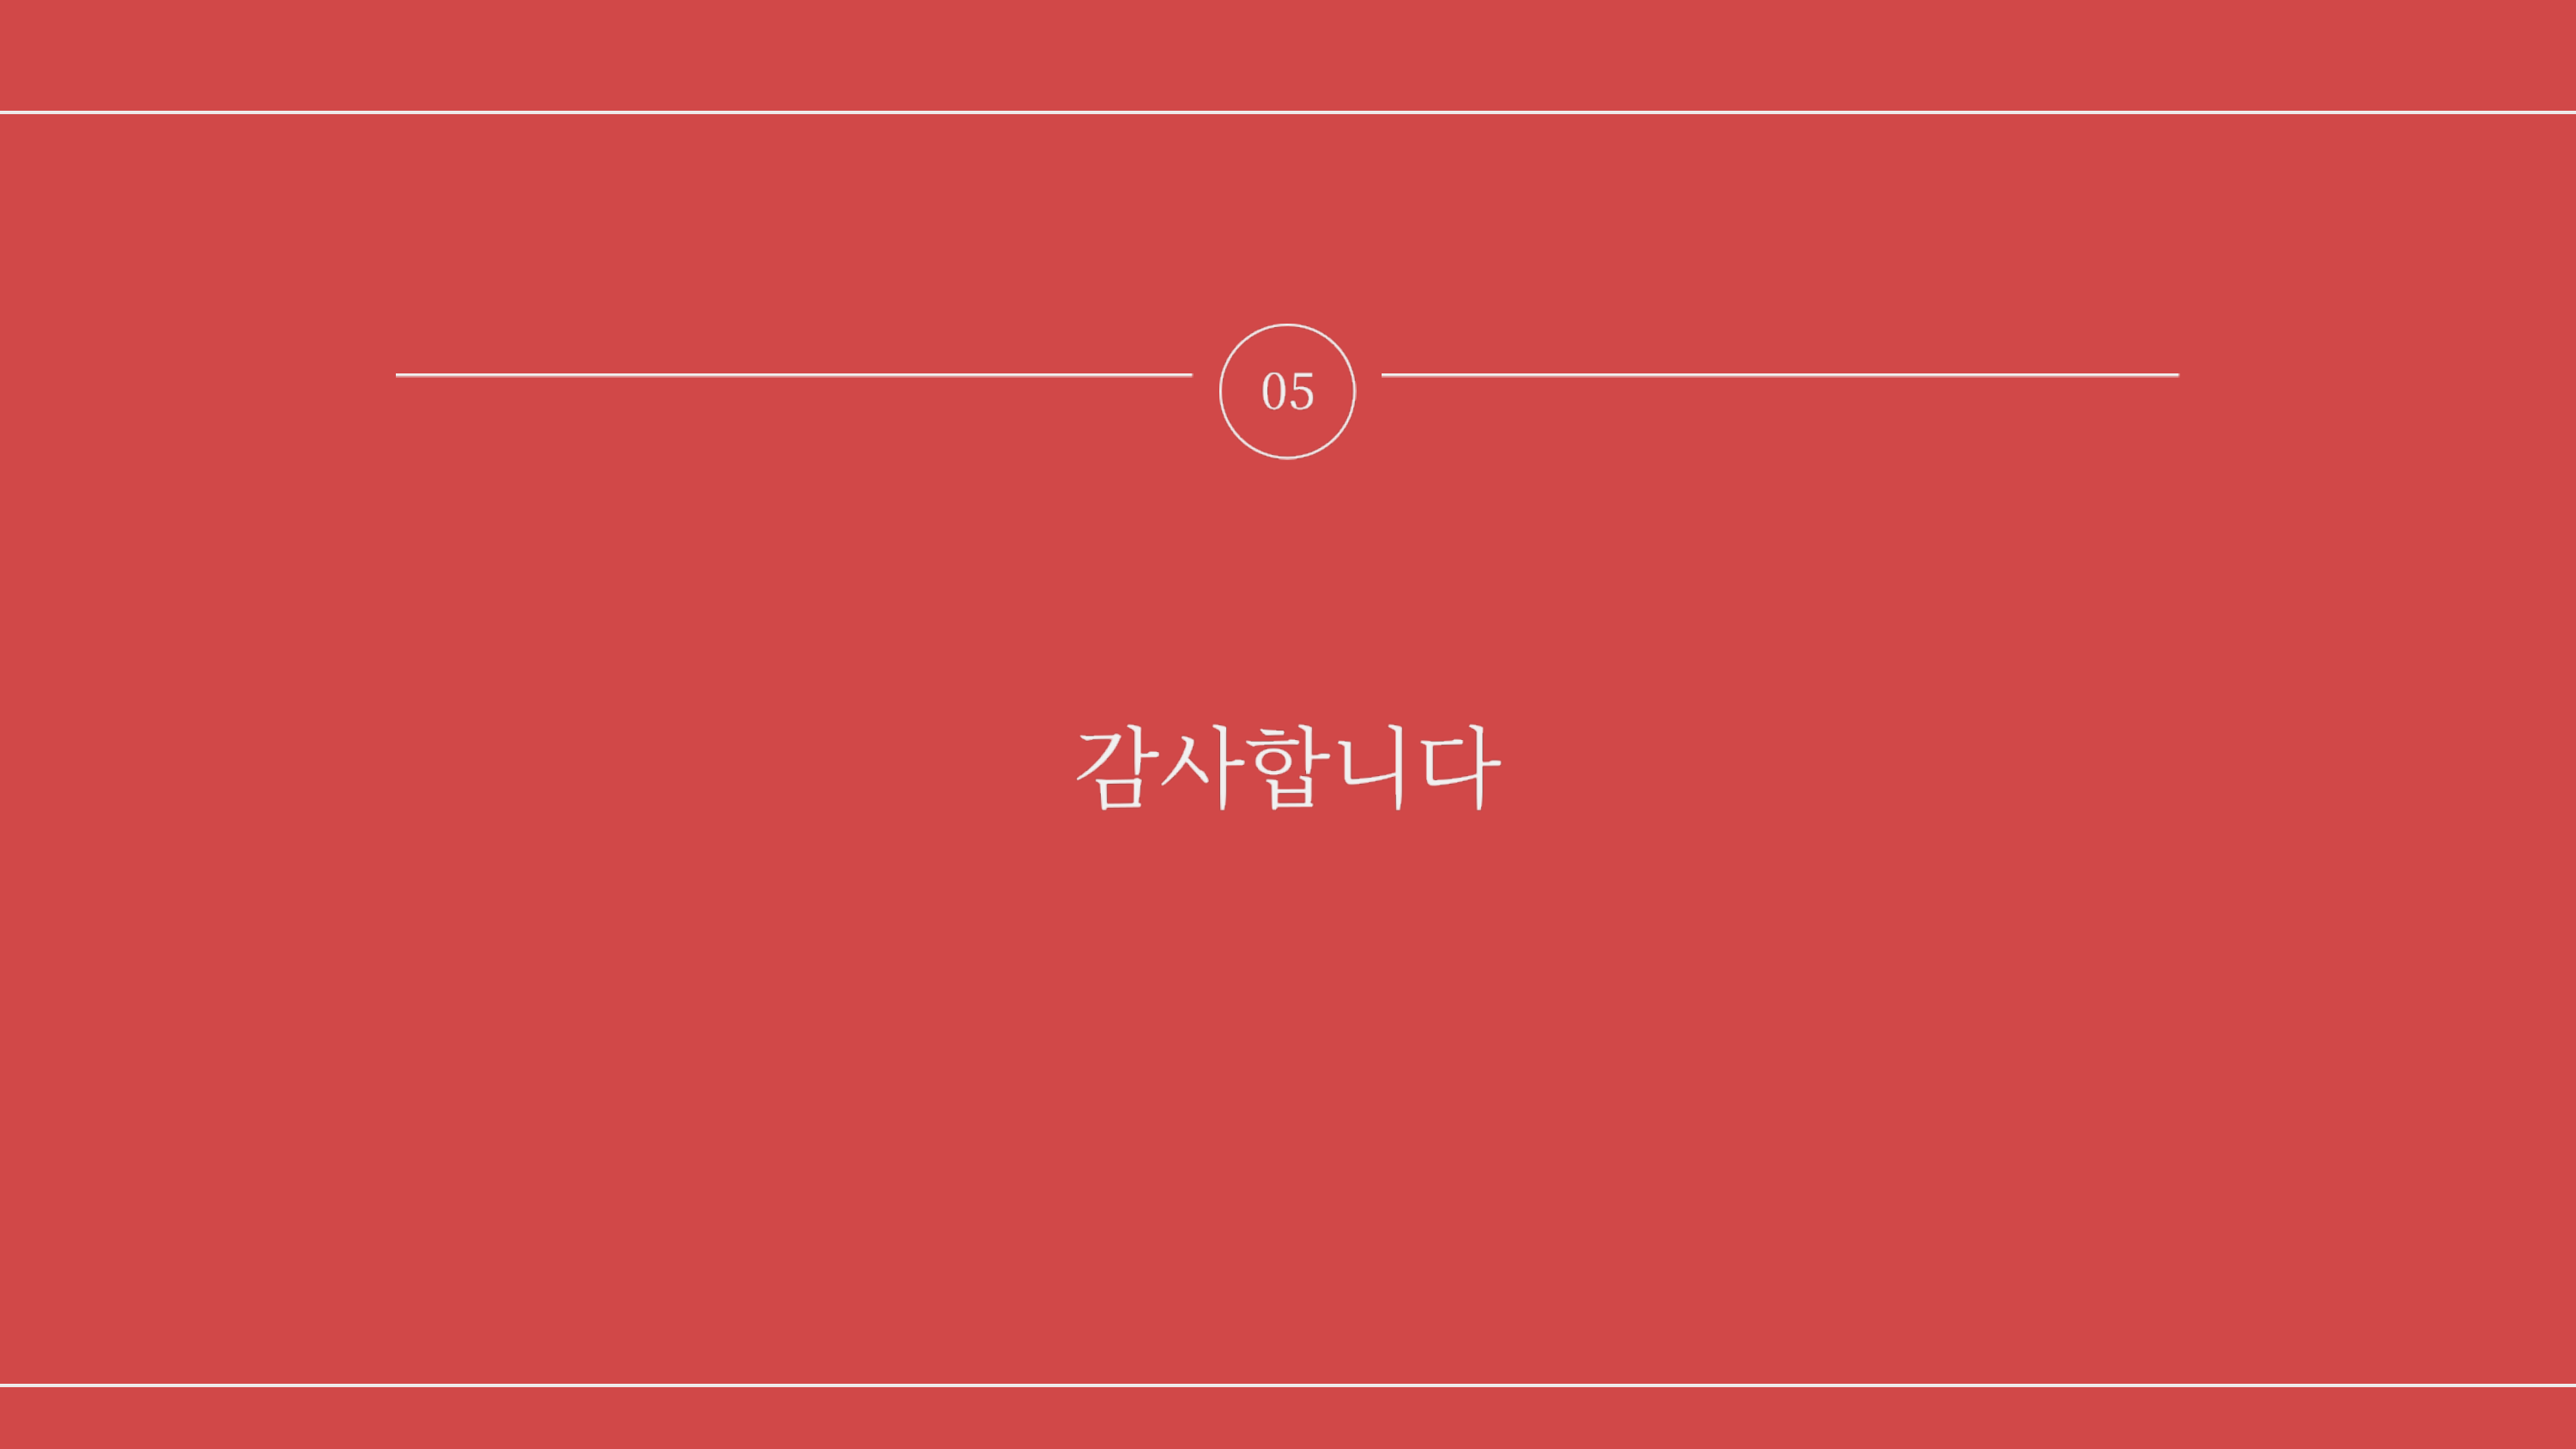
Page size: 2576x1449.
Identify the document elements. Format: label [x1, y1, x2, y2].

text_box [1386, 373, 2180, 378]
text_box [396, 373, 1194, 378]
picture [0, 323, 2170, 1028]
text_box [0, 111, 2576, 115]
text_box [0, 1384, 2576, 1387]
